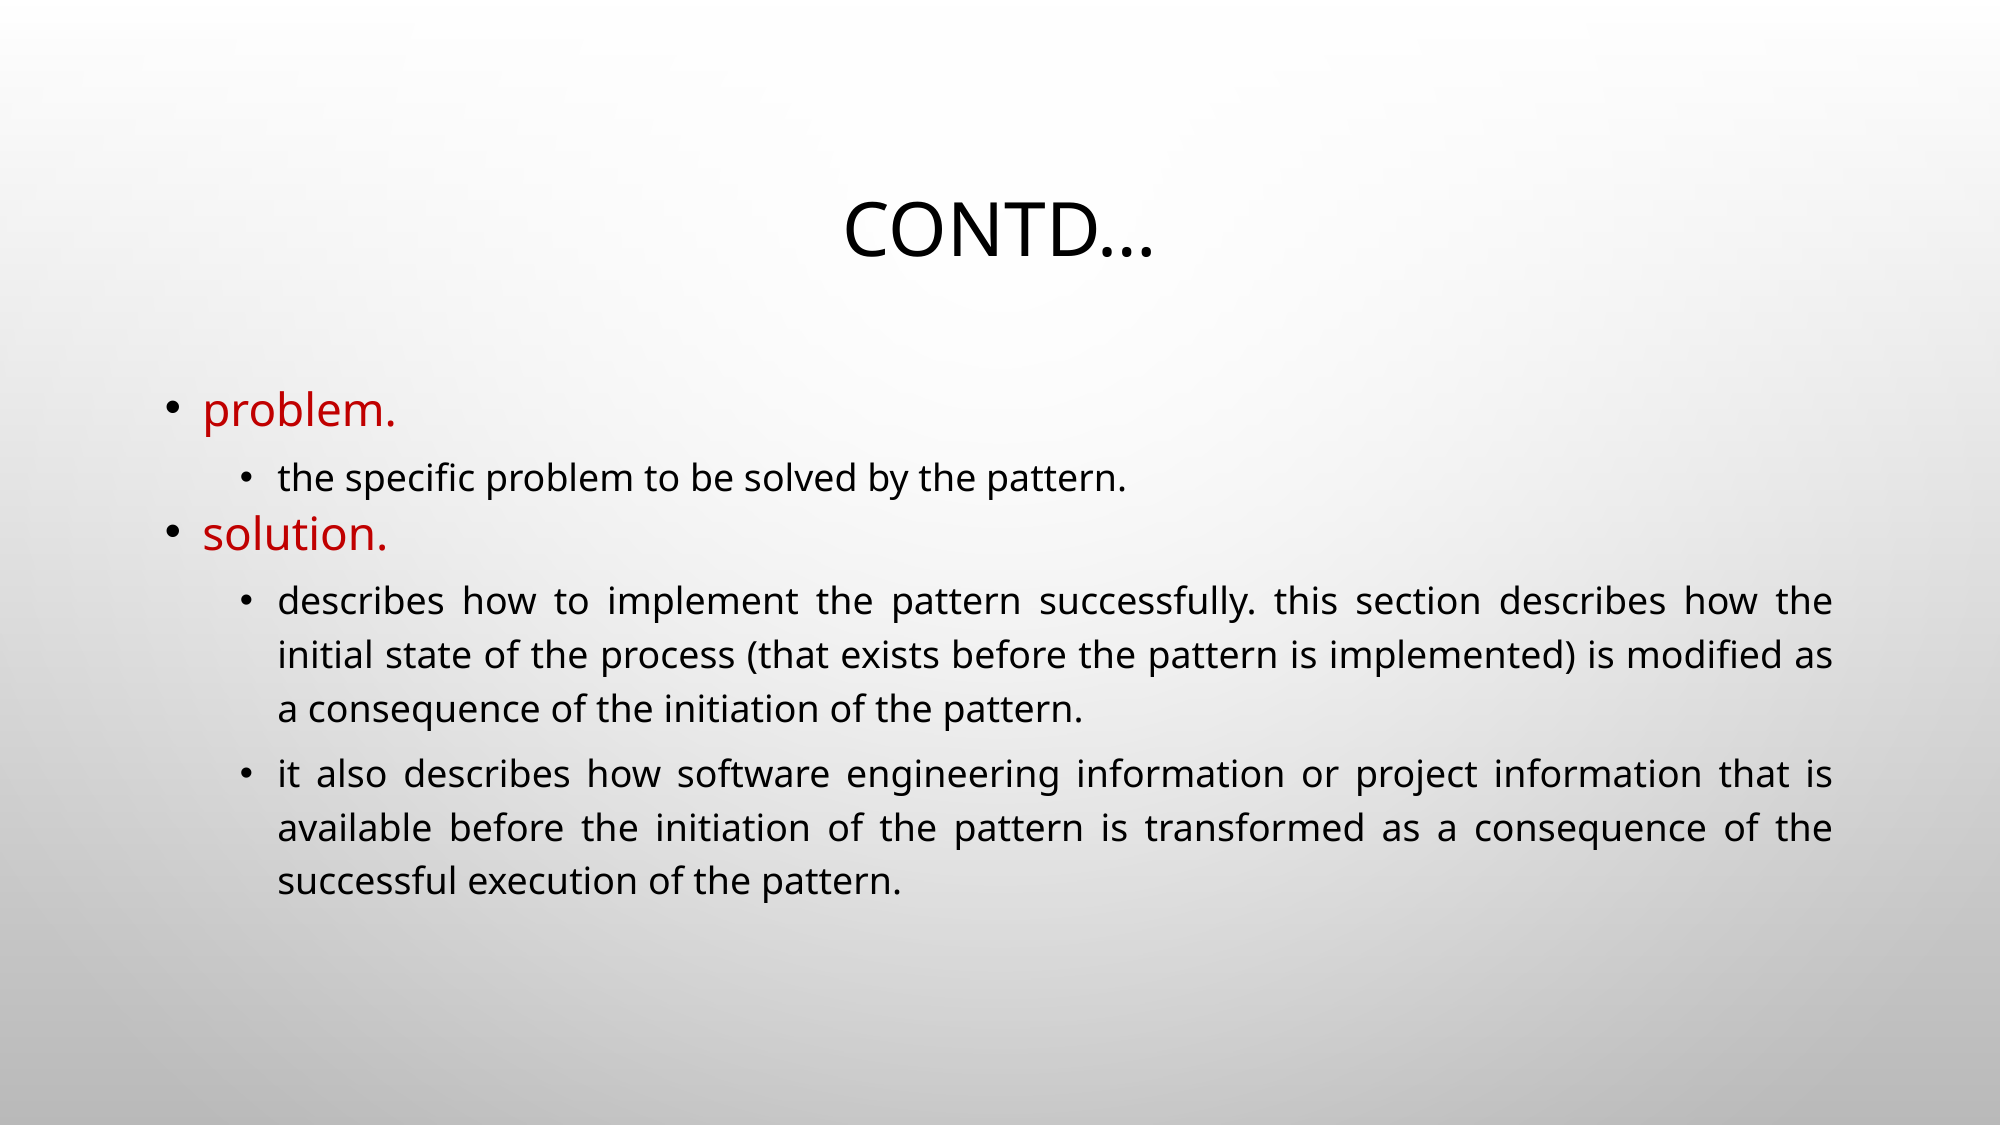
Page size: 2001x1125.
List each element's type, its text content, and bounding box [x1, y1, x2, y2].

picture [0, 0, 2000, 1125]
list problem. the specific problem to be solved by the pattern. solution. describes how to implement the pattern successfully. this section describes how the initial state of the process (that exists before the pattern is implemented) is modified as a consequence of the initiation of the pattern. it also describes how software engineering information or project information that is available before the initiation of the pattern is transformed as a consequence of the successful execution of the pattern. [149, 388, 1851, 950]
title Contd… [149, 101, 1851, 364]
